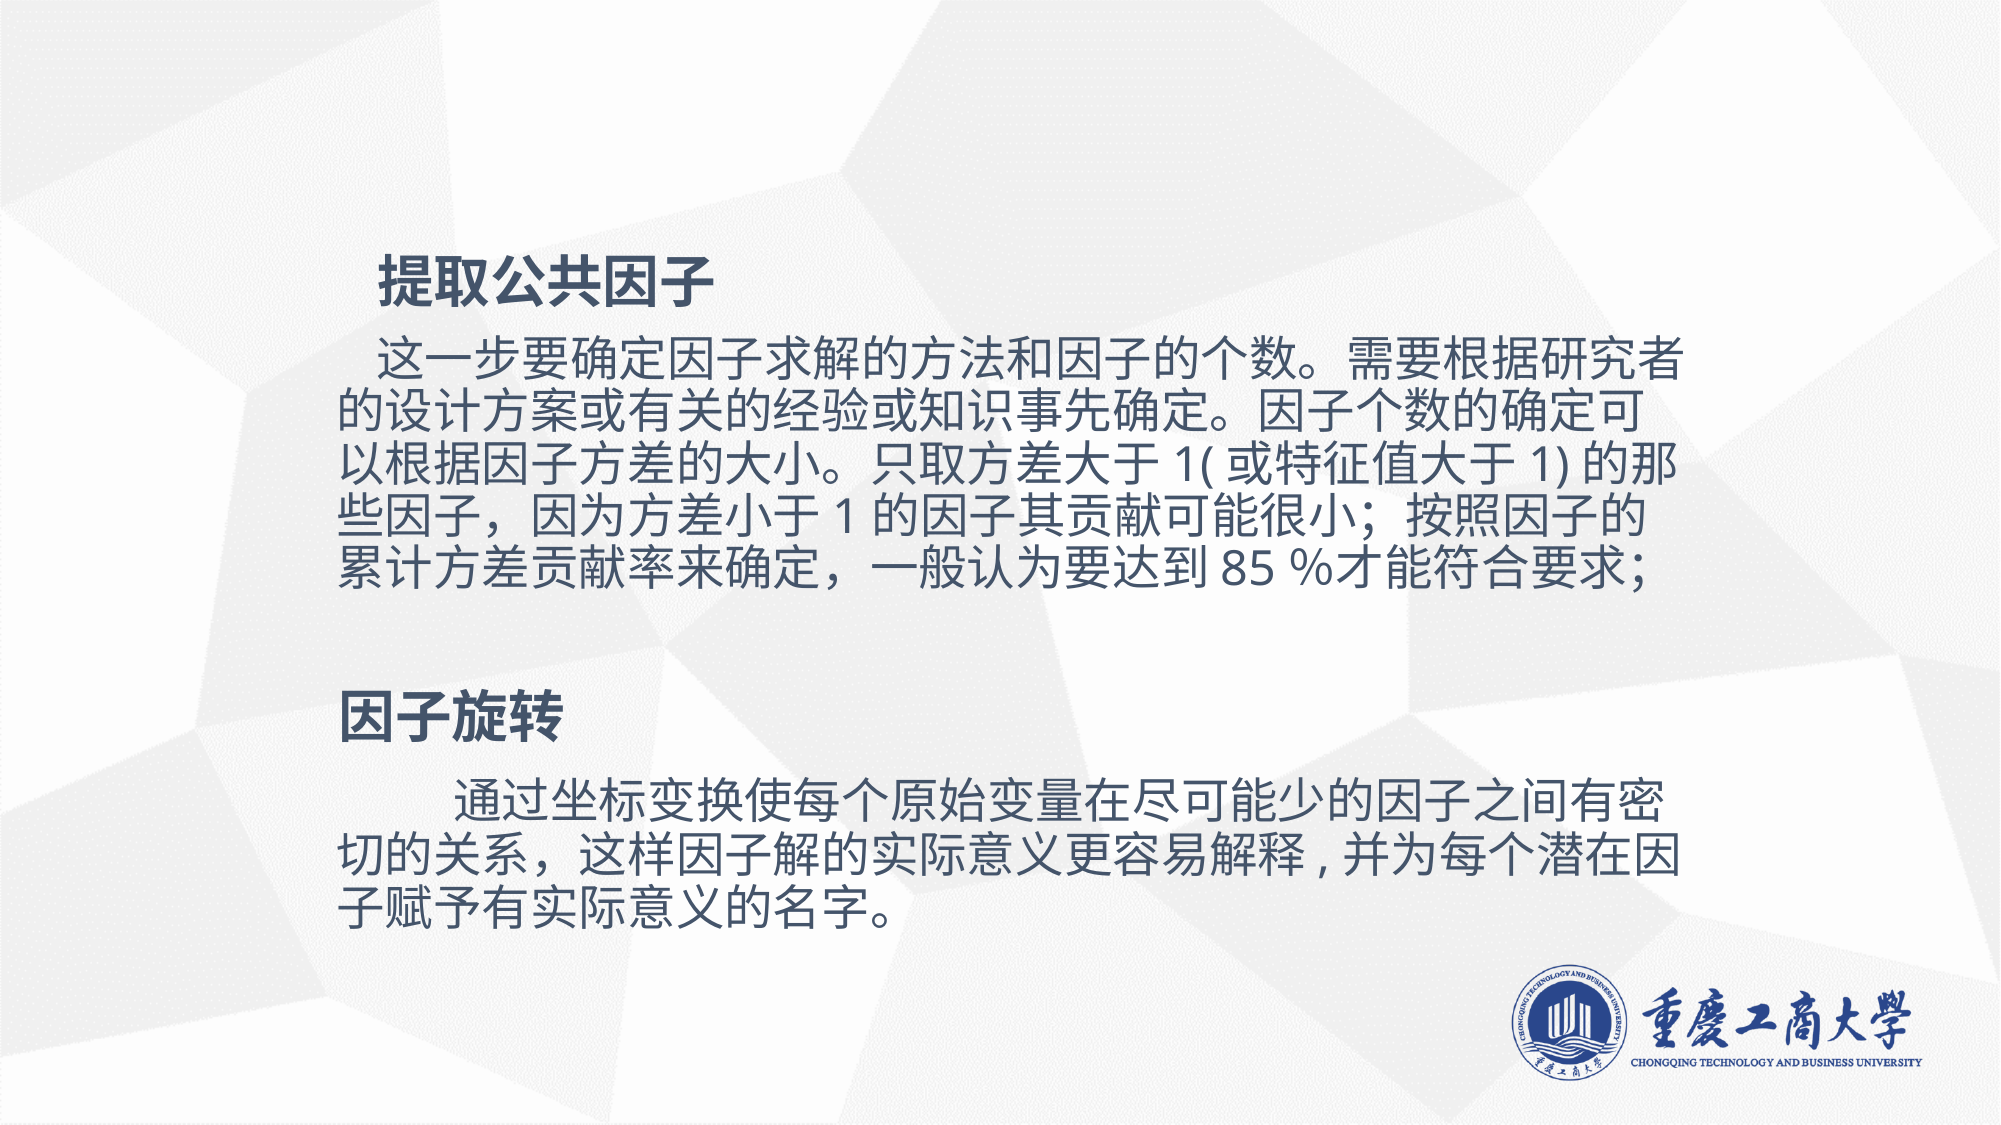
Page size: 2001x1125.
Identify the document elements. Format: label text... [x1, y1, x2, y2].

list 提取公共因子 这一步要确定因子求解的方法和因子的个数。需要根据研究者的设计方案或有关的经验或知识事先确定。因子个数的确定可以根据因子方差的大小。只取方差大于1(或特征值大于1)的那些因子，因为方差小于1的因子其贡献可能很小；按照因子的累计方差贡献率来确定，一般认为要达到85％才能符合要求； 因子旋转 通过坐标变换使每个原始变量在尽可能少的因子之间有密切的关系，这样因子解的实际意义更容易解释,并为每个潜在因子赋予有实际意义的名字。 [285, 246, 1704, 1067]
picture [0, 0, 2001, 1125]
